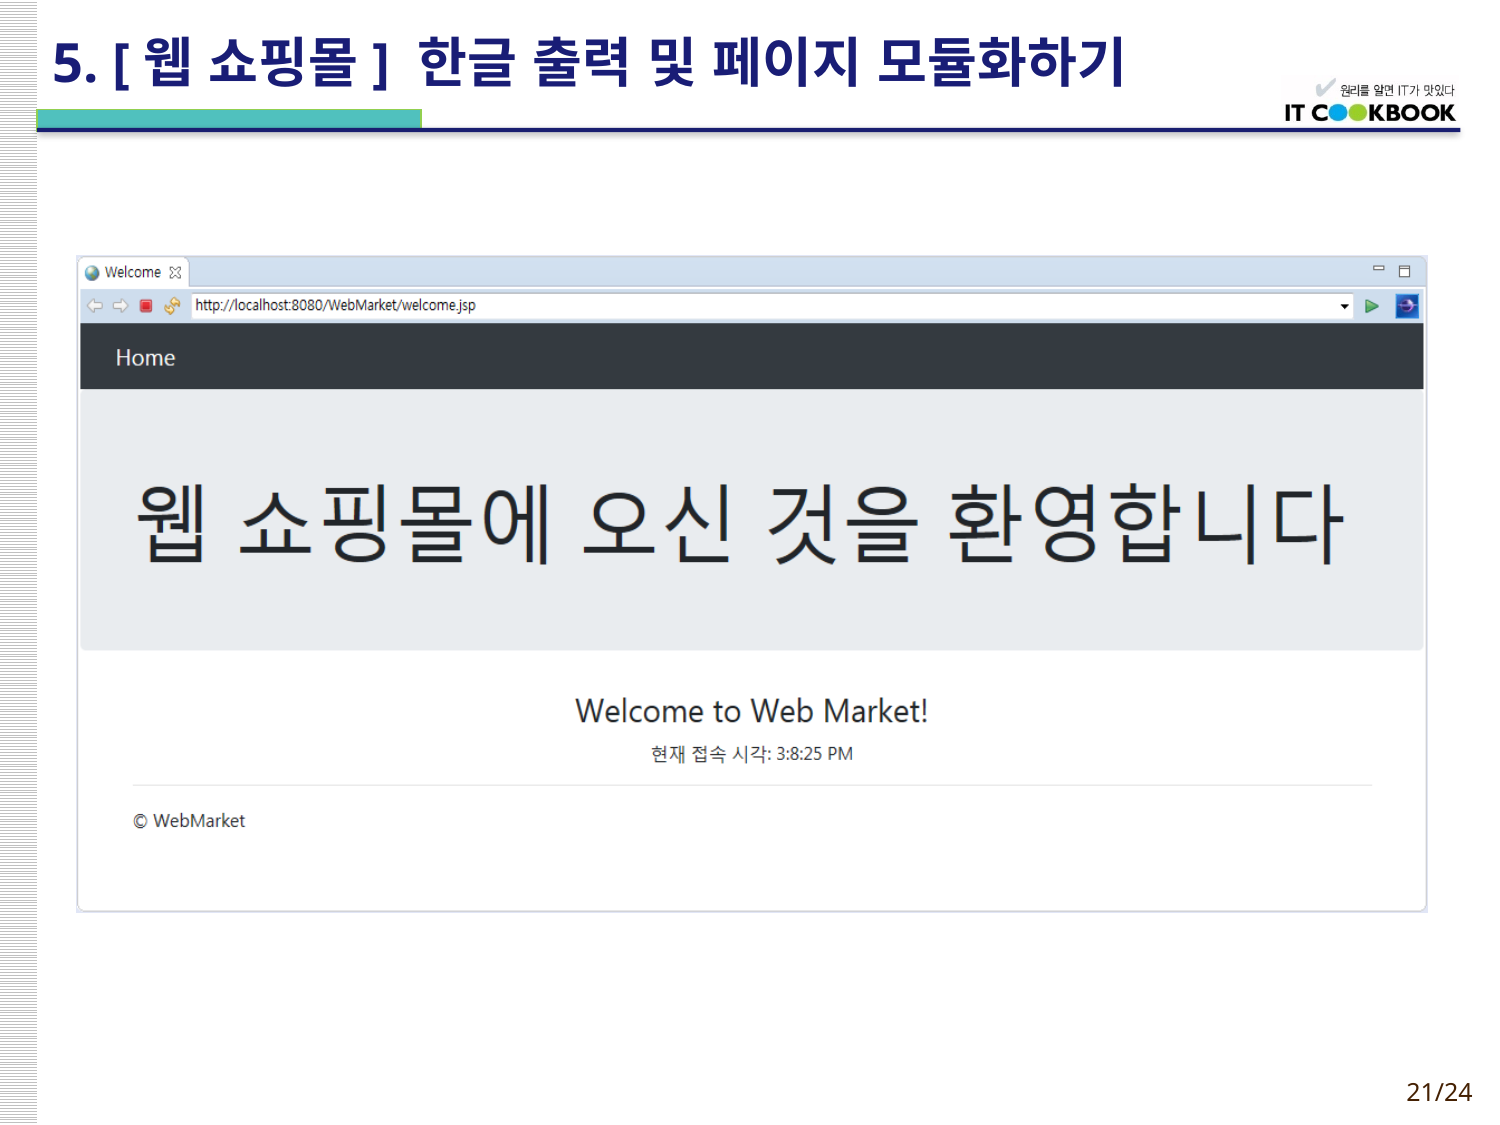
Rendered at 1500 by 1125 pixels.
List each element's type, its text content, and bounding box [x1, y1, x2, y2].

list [76, 255, 1428, 914]
title 5. [웹 쇼핑몰] 한글 출력 및 페이지 모듈화하기 [37, 13, 1278, 109]
picture [1281, 75, 1459, 123]
